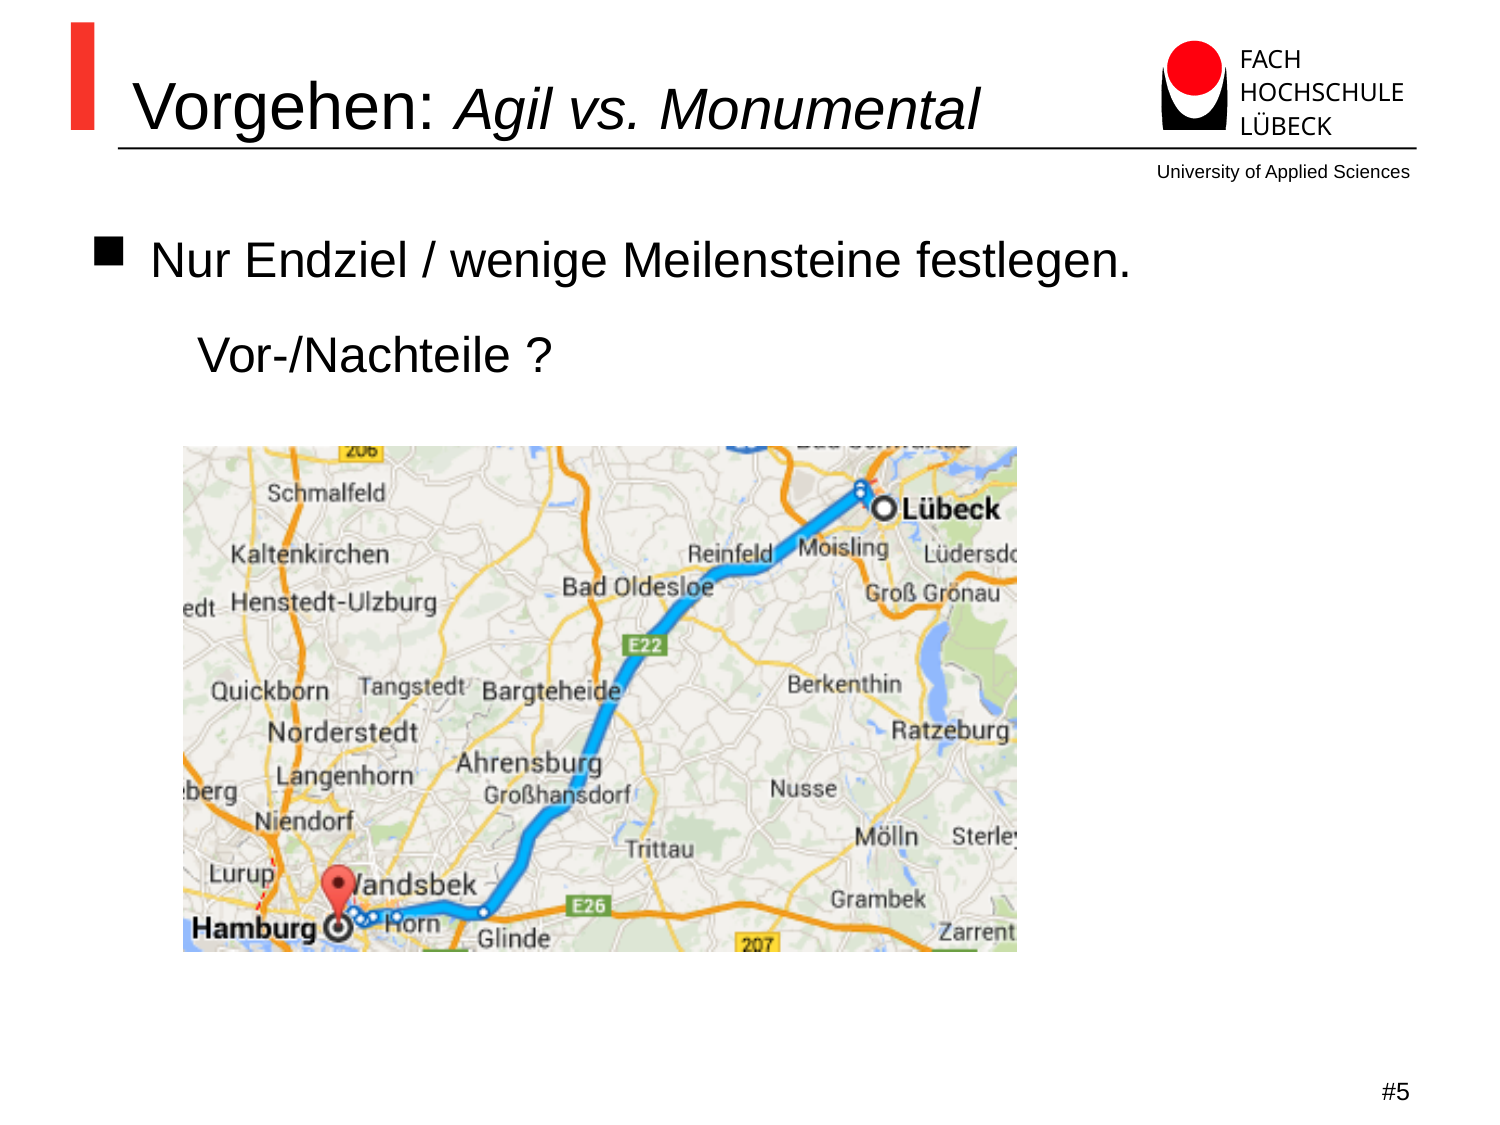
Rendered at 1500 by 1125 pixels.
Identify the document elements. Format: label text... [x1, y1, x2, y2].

title Vorgehen: Agil vs. Monumental [117, 0, 1140, 149]
slide_number #5 [1312, 1053, 1425, 1114]
picture [182, 446, 1017, 952]
list Nur Endziel / wenige Meilensteine festlegen. [75, 220, 1425, 291]
text_box Vor-/Nachteile ? [182, 314, 652, 446]
